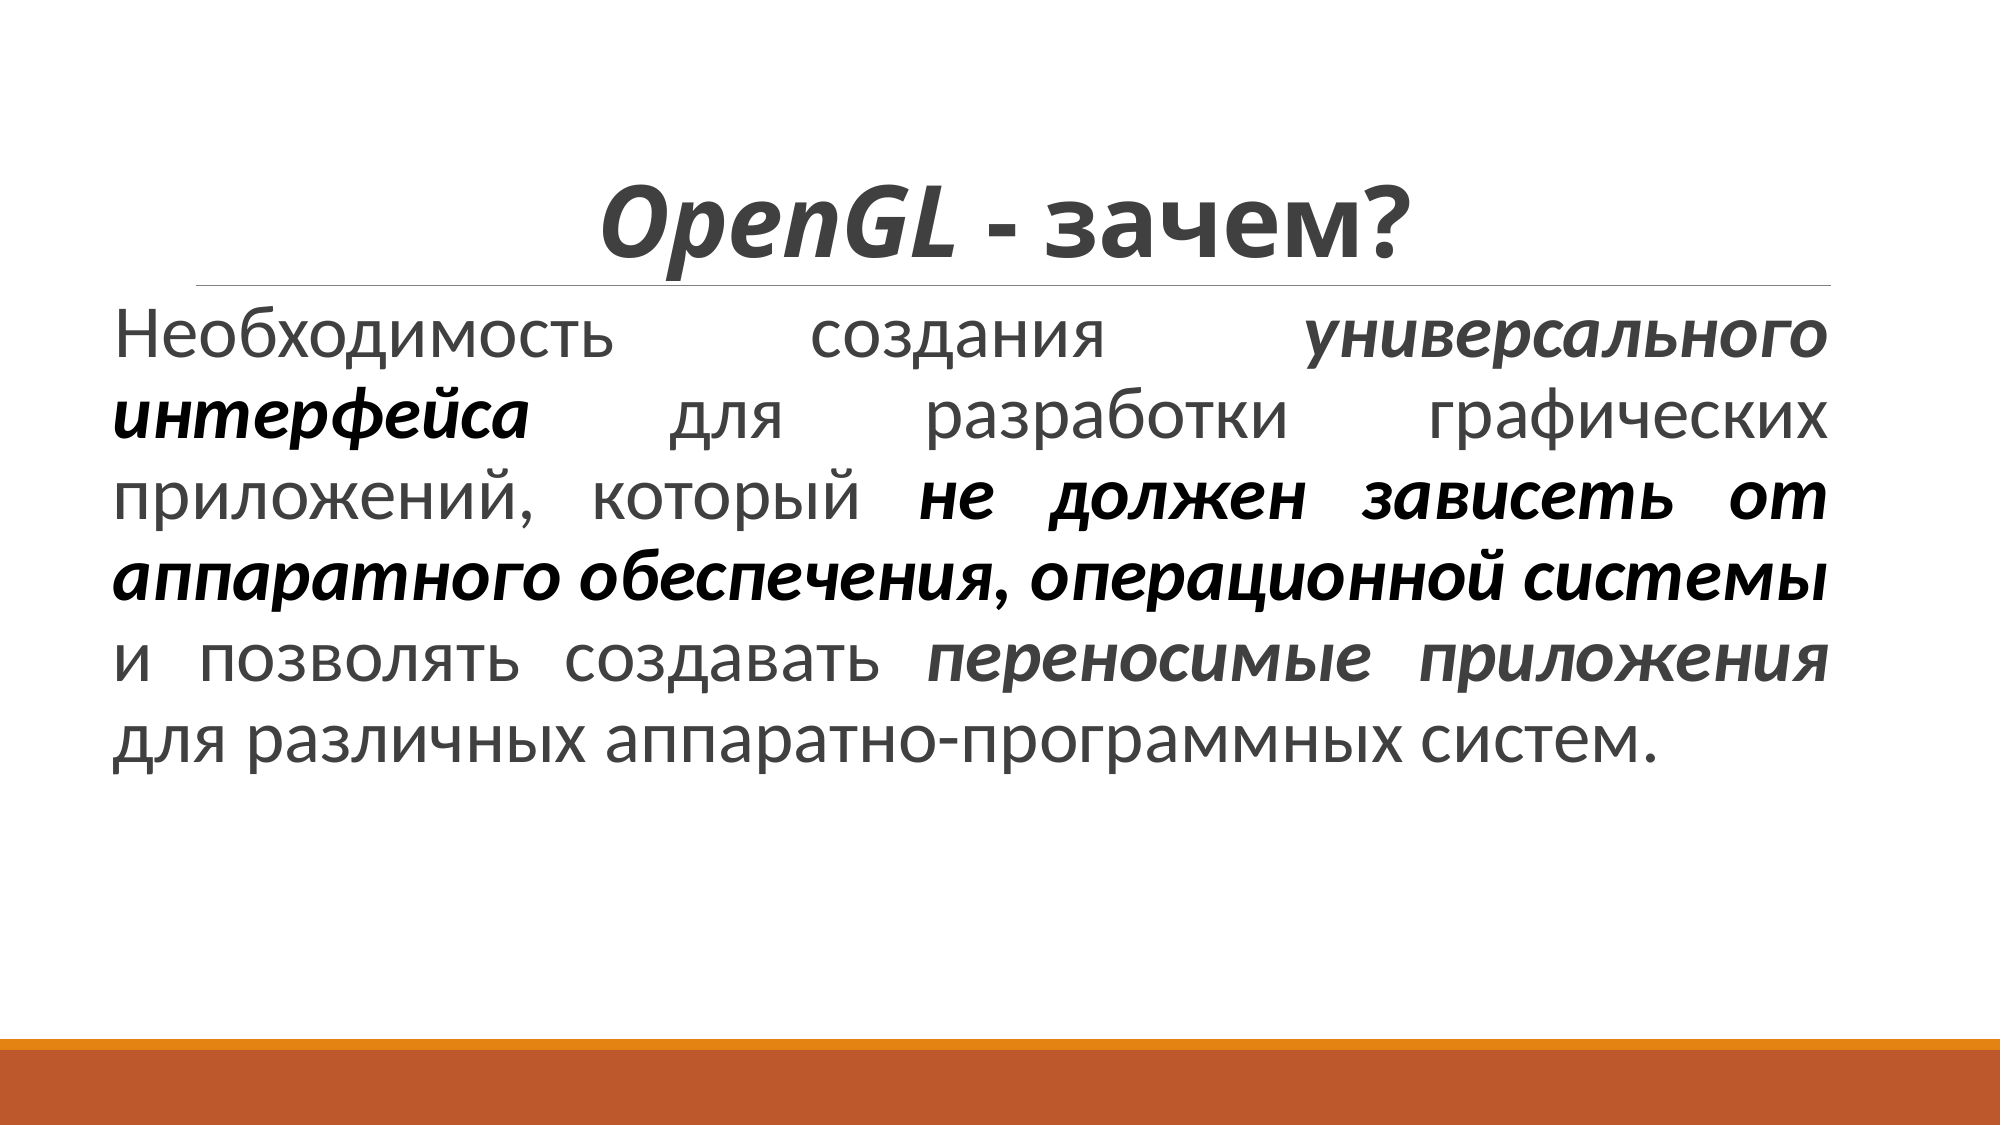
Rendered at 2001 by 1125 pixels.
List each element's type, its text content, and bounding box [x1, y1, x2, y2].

title OpenGL - зачем? [180, 47, 1830, 285]
list Необходимость создания универсального интерфейса для разработки графических приложений, который не должен зависеть от аппаратного обеспечения, операционной системы и позволять создавать переносимые приложения для различных аппаратно-программных систем. [97, 285, 1830, 963]
